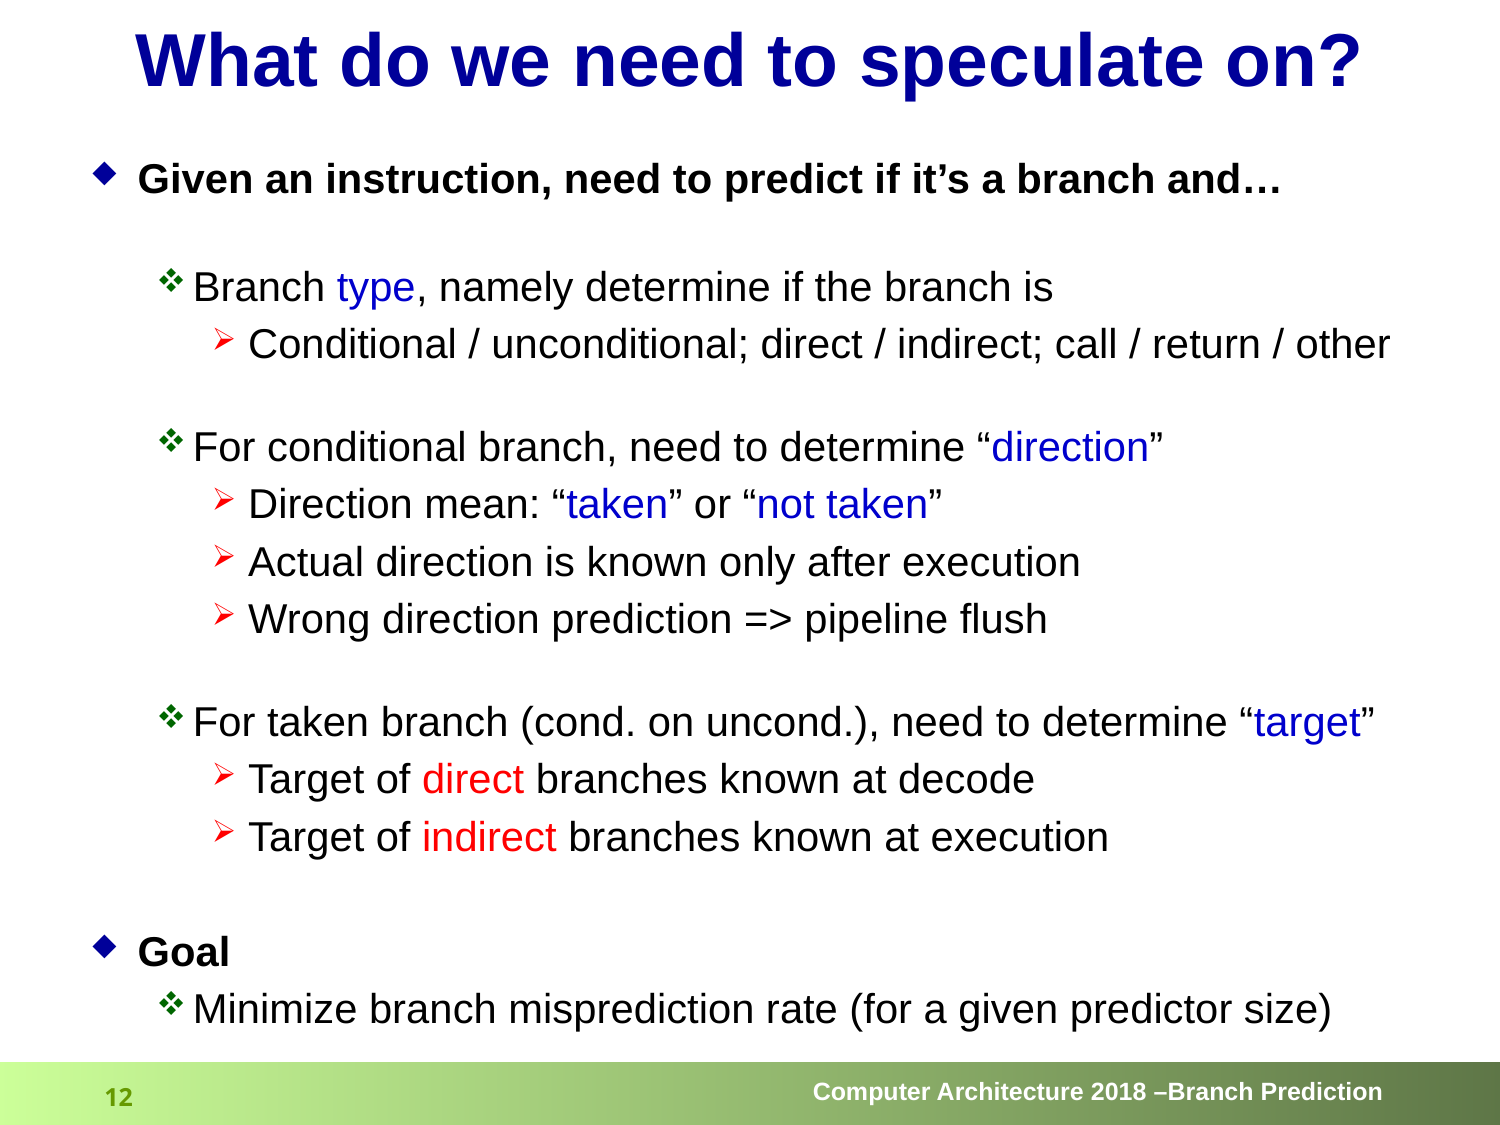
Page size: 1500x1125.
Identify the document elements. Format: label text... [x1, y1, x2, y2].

title What do we need to speculate on? [87, 12, 1413, 113]
list Given an instruction, need to predict if it’s a branch and… Branch type, namely determine if the branch is Conditional / unconditional; direct / indirect; call / return / other For conditional branch, need to determine “direction” Direction mean: “taken” or “not taken” Actual direction is known only after execution Wrong direction prediction => pipeline flush For taken branch (cond. on uncond.), need to determine “target” Target of direct branches known at decode Target of indirect branches known at execution Goal Minimize branch misprediction rate (for a given predictor size) [75, 149, 1463, 1063]
